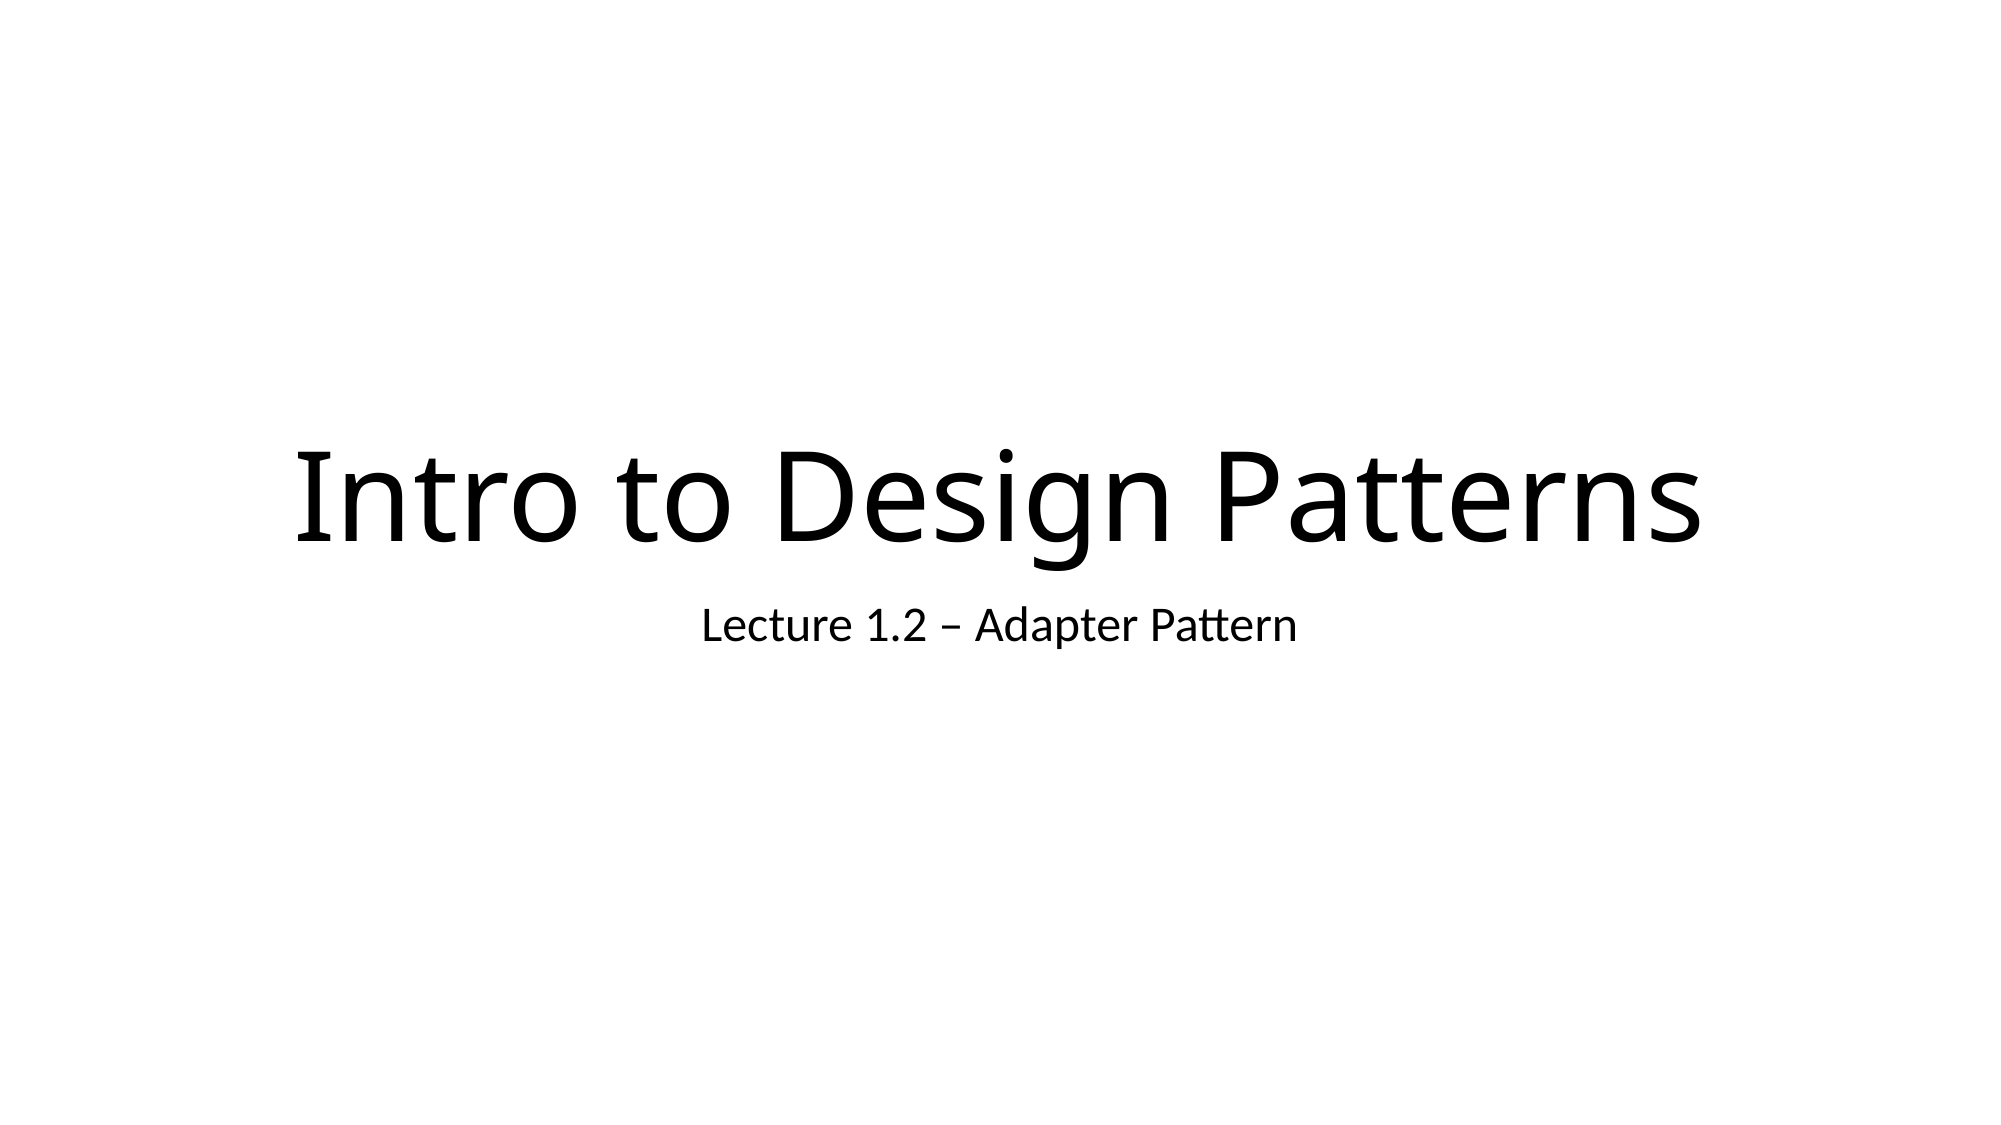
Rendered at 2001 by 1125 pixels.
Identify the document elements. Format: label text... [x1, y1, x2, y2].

subtitle Lecture 1.2 – Adapter Pattern [249, 590, 1750, 863]
title Intro to Design Patterns [249, 184, 1750, 576]
